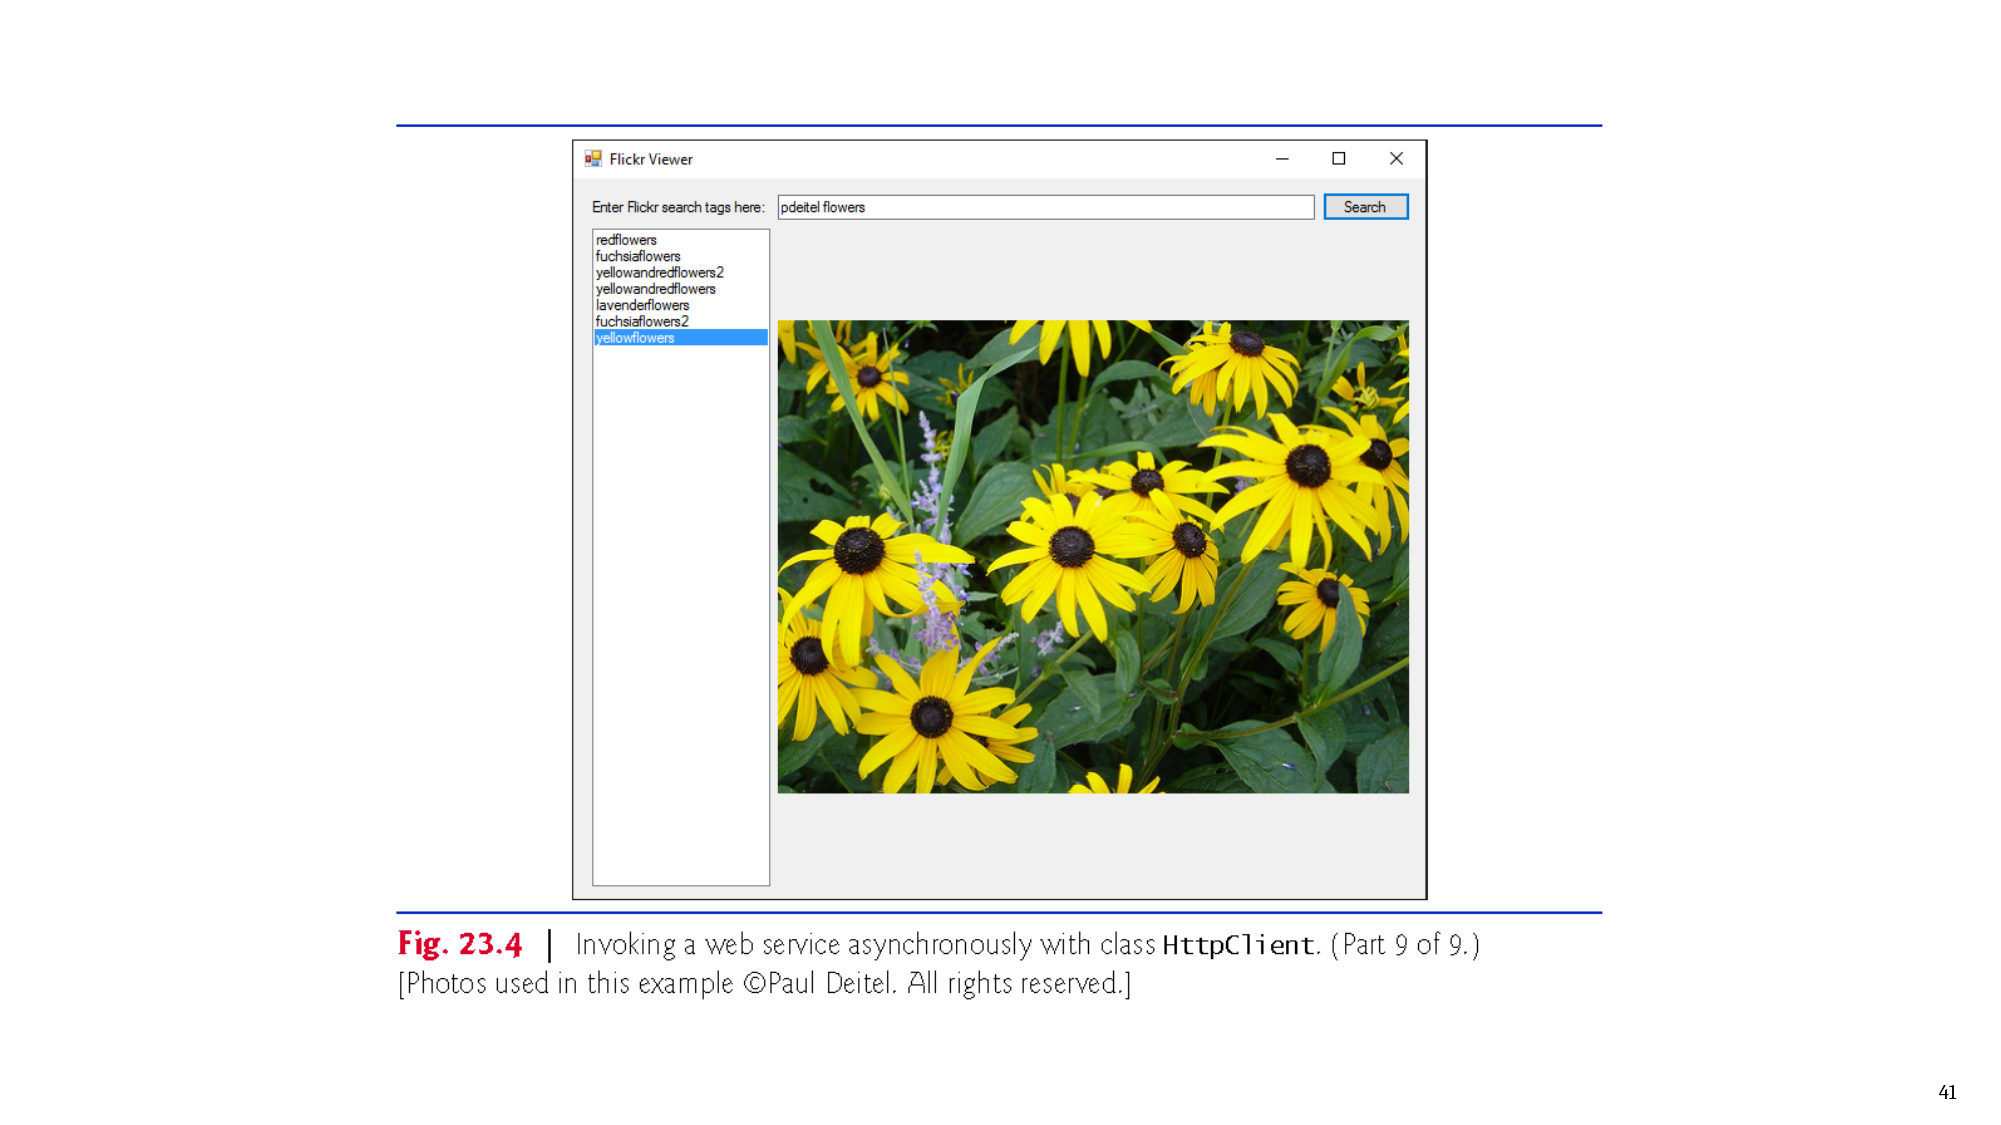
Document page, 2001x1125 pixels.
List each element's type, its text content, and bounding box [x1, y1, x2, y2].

picture [271, 0, 1729, 1125]
slide_number 41 [1891, 1051, 1972, 1112]
